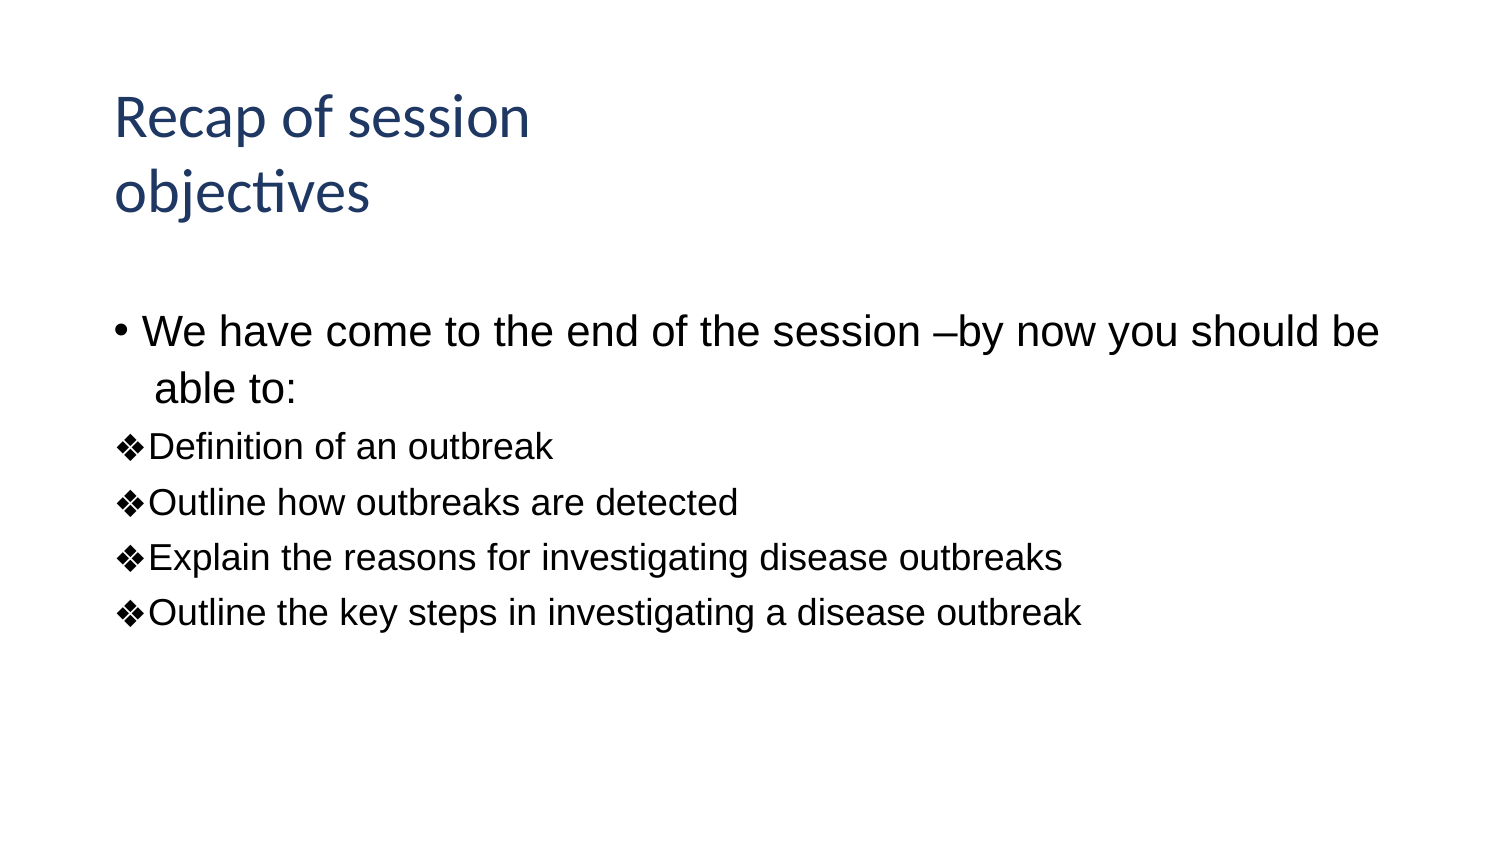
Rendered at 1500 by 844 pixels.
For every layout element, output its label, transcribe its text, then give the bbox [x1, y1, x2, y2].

title Recap of session objectives [112, 73, 786, 225]
text_box We have come to the end of the session –by now you should be able to: Definition of an outbreak Outline how outbreaks are detected Explain the reasons for investigating disease outbreaks Outline the key steps in investigating a disease outbreak [112, 291, 1386, 634]
